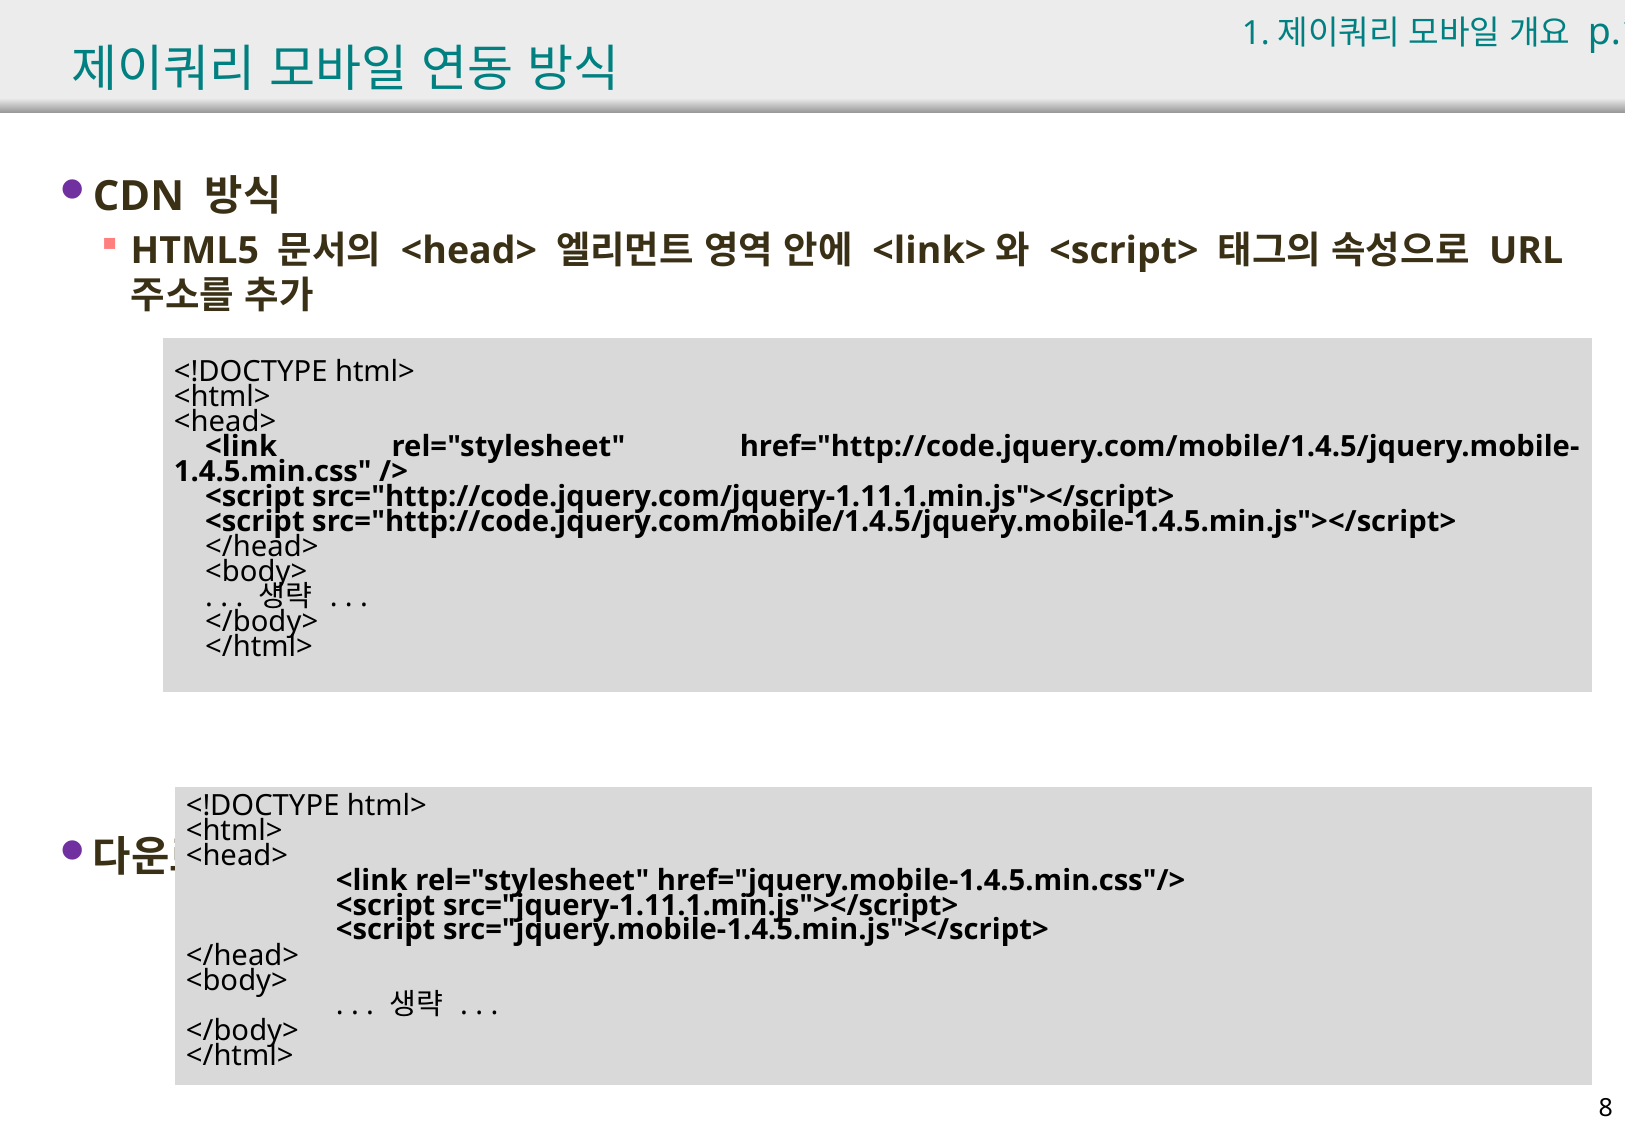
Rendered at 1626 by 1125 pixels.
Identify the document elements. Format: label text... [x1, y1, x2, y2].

text_box 1.제이쿼리 모바일 개요 p.174 [1226, 0, 1625, 60]
table_header <!DOCTYPE html> <html> <head> <link rel="stylesheet" href="http://code.jquery.com/mobile/1.4.5/jquery.mobile-1.4.5.min.css" /> <script src="http://code.jquery.com/jquery-1.11.1.min.js"></script> <script src="http://code.jquery.com/mobile/1.4.5/jquery.mobile-1.4.5.min.js"></script> </head> <body> . . . 생략 . . . </body> </html> [163, 338, 1592, 692]
table_header <!DOCTYPE html> <html> <head> <link rel="stylesheet" href="jquery.mobile-1.4.5.min.css"/> <script src="jquery-1.11.1.min.js"></script> <script src="jquery.mobile-1.4.5.min.js"></script> </head> <body> . . . 생략 . . . </body> </html> [175, 787, 1592, 1085]
list CDN 방식 HTML5 문서의 <head> 엘리먼트 영역 안에 <link>와 <script> 태그의 속성으로 URL 주소를 추가 다운로드 방식 [44, 160, 1593, 1095]
title 제이쿼리 모바일 연동 방식 [56, 18, 1545, 115]
